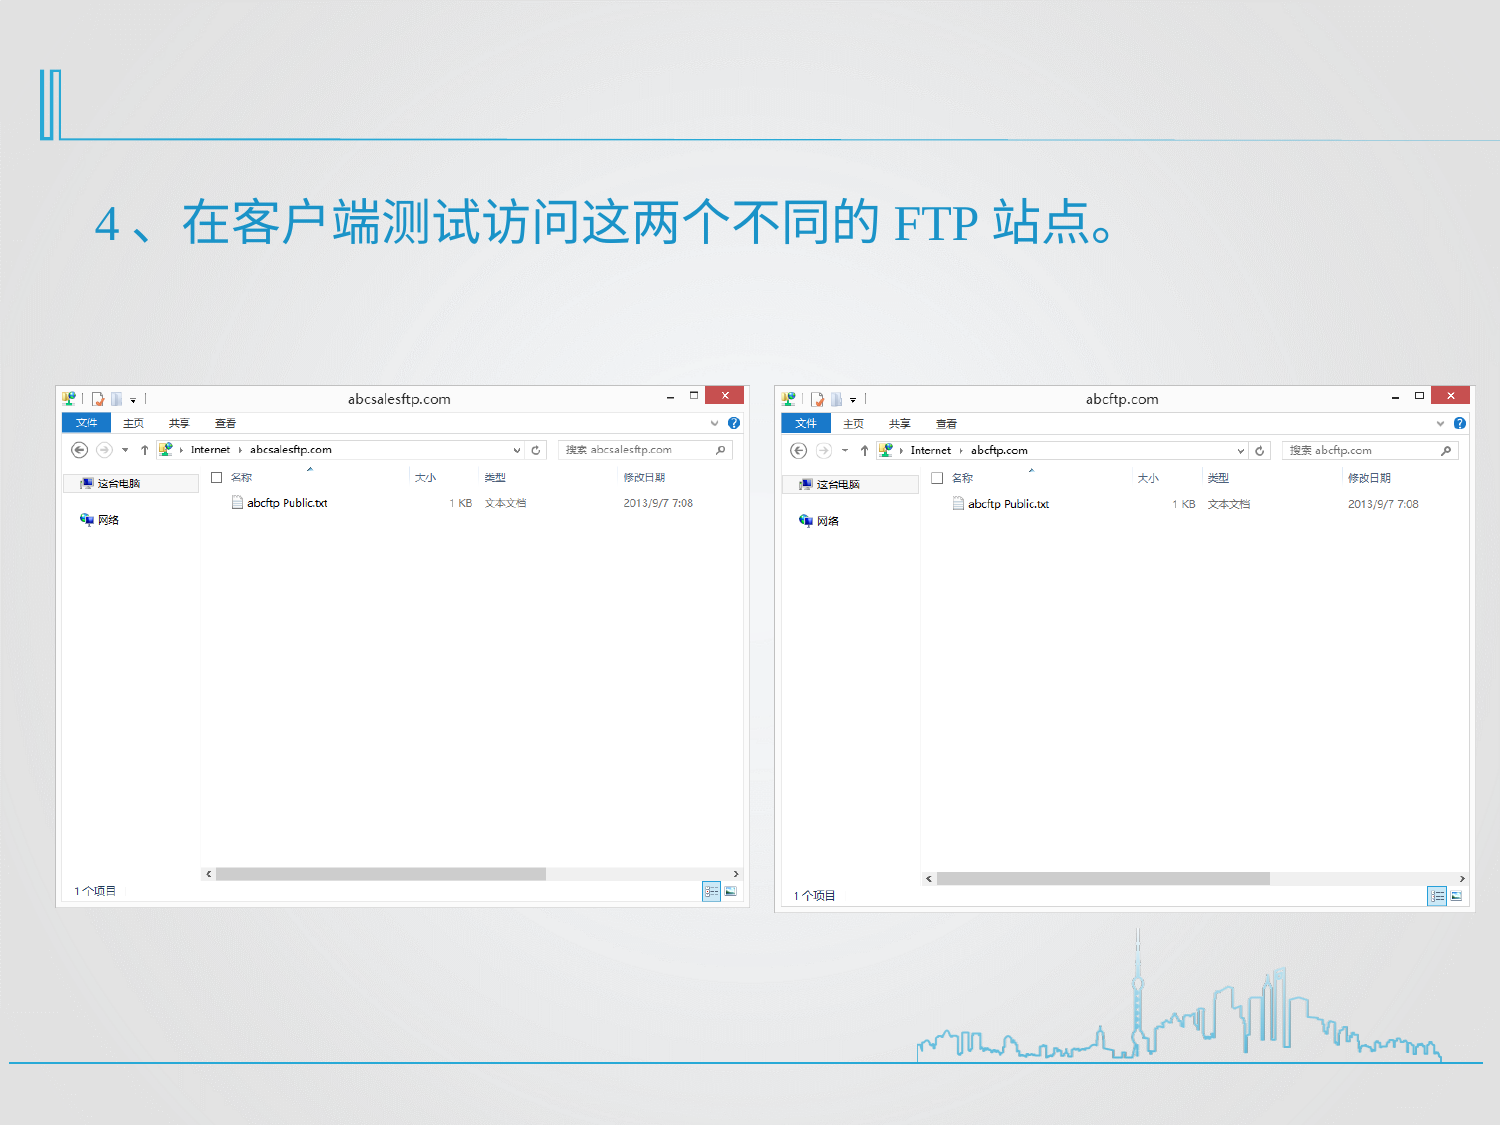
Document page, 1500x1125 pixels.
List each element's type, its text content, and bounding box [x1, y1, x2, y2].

list 4、在客户端测试访问这两个不同的FTP站点。 [79, 183, 1407, 1060]
picture [0, 0, 1500, 1125]
